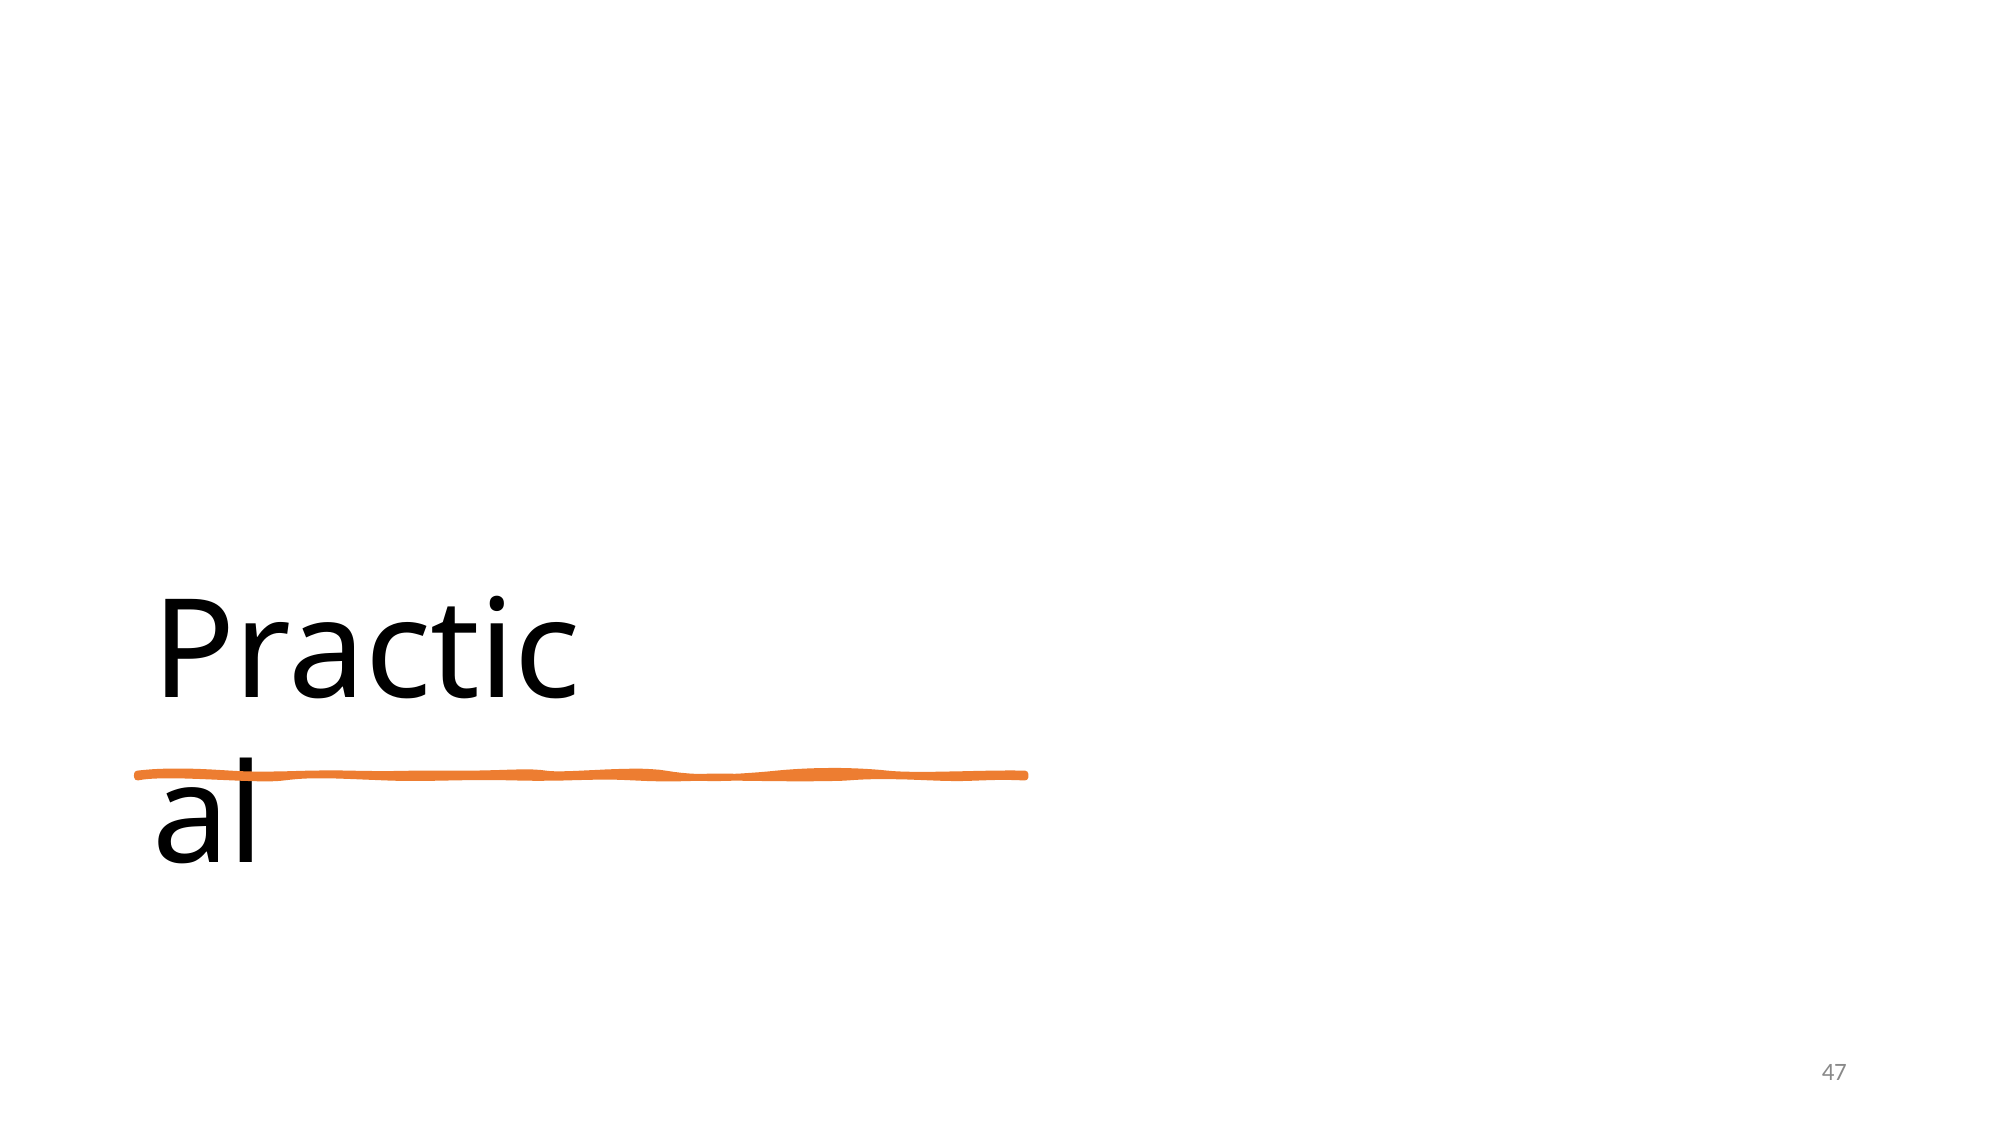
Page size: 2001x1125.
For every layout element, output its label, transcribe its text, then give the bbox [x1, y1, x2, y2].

slide_number 47 [1815, 1054, 1856, 1125]
title Practical [150, 790, 620, 890]
title Practical [150, 557, 620, 766]
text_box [133, 767, 1029, 782]
